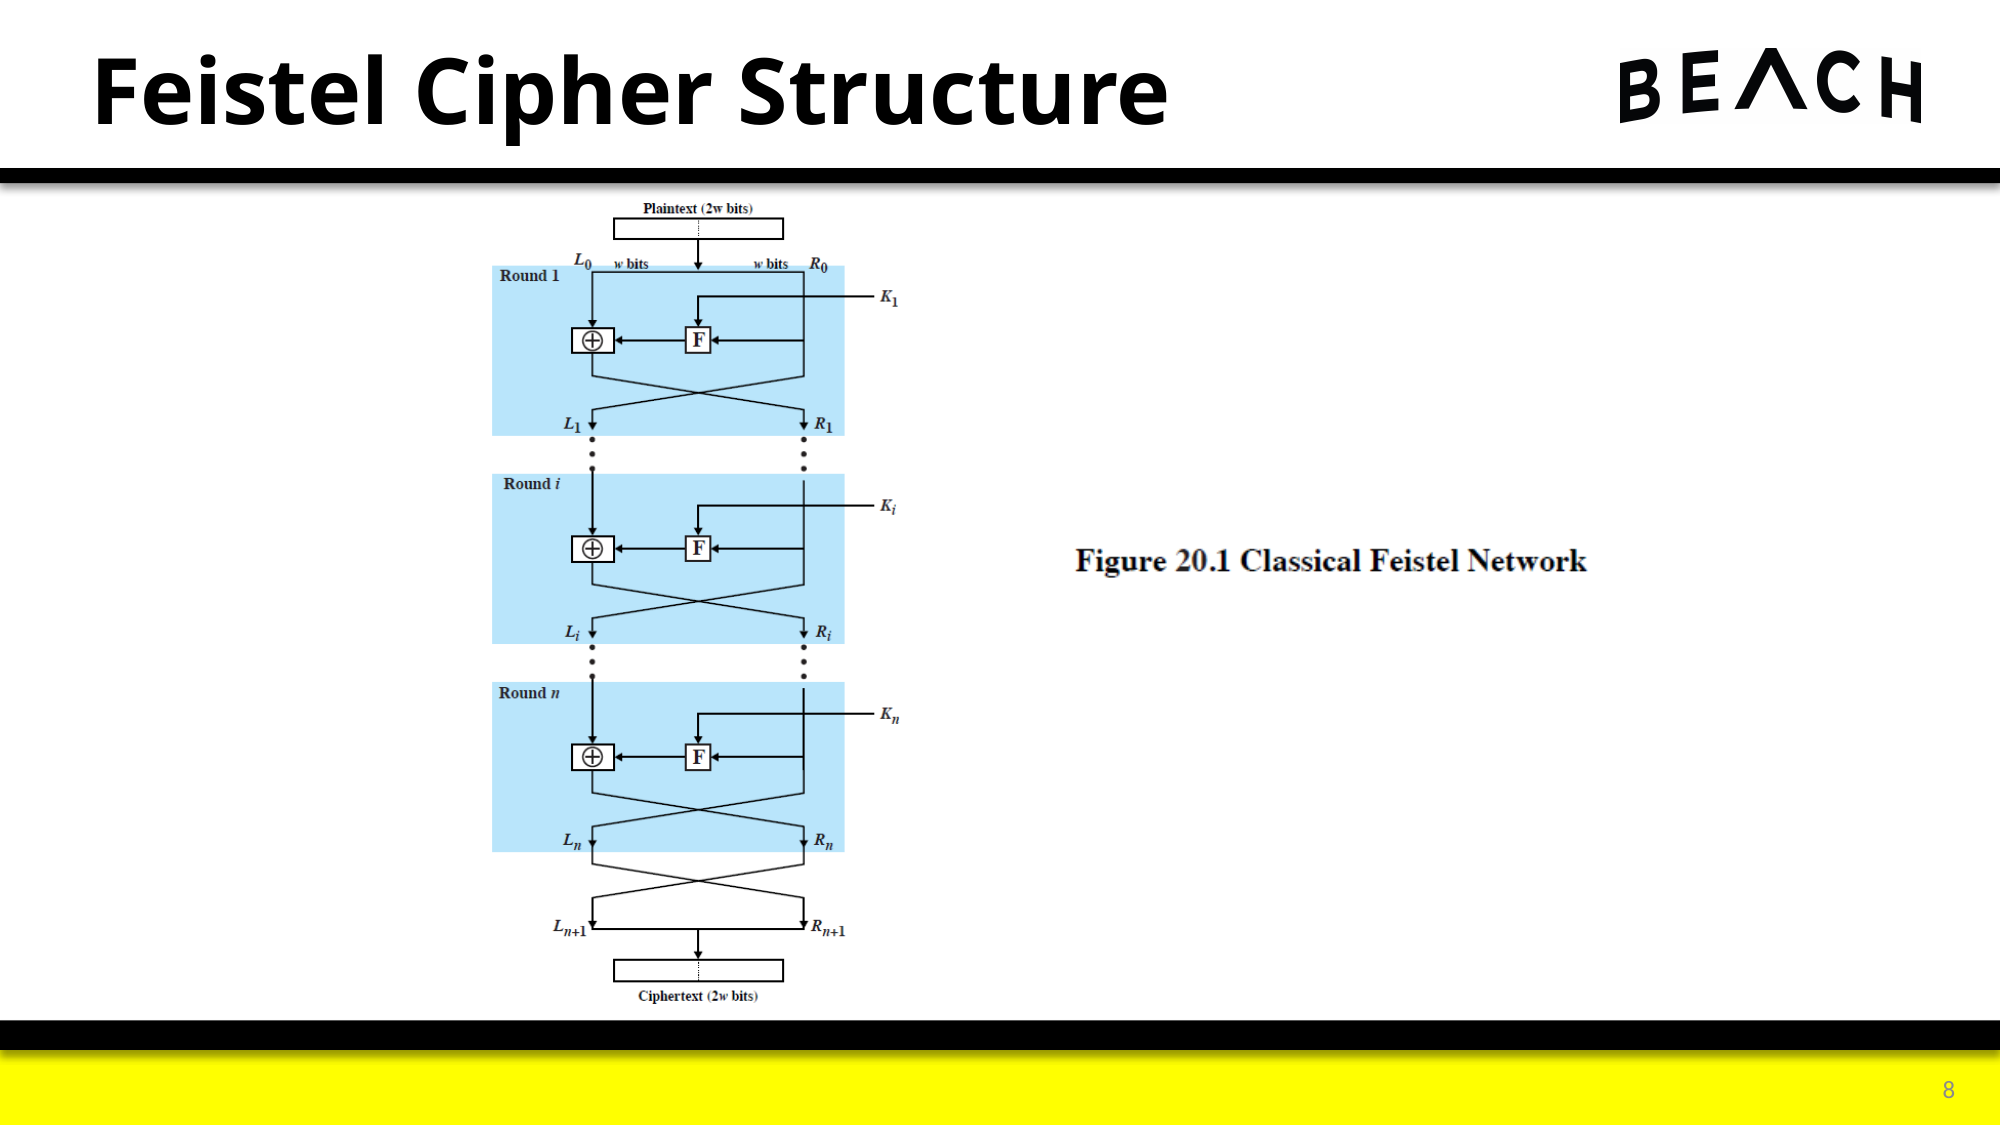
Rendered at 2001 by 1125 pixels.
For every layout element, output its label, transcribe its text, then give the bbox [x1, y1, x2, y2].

picture [487, 198, 903, 1008]
title Feistel Cipher Structure [75, 10, 1425, 179]
picture [1070, 535, 1599, 589]
picture [1620, 48, 1921, 124]
text_box [0, 167, 2000, 184]
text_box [0, 1020, 2000, 1125]
